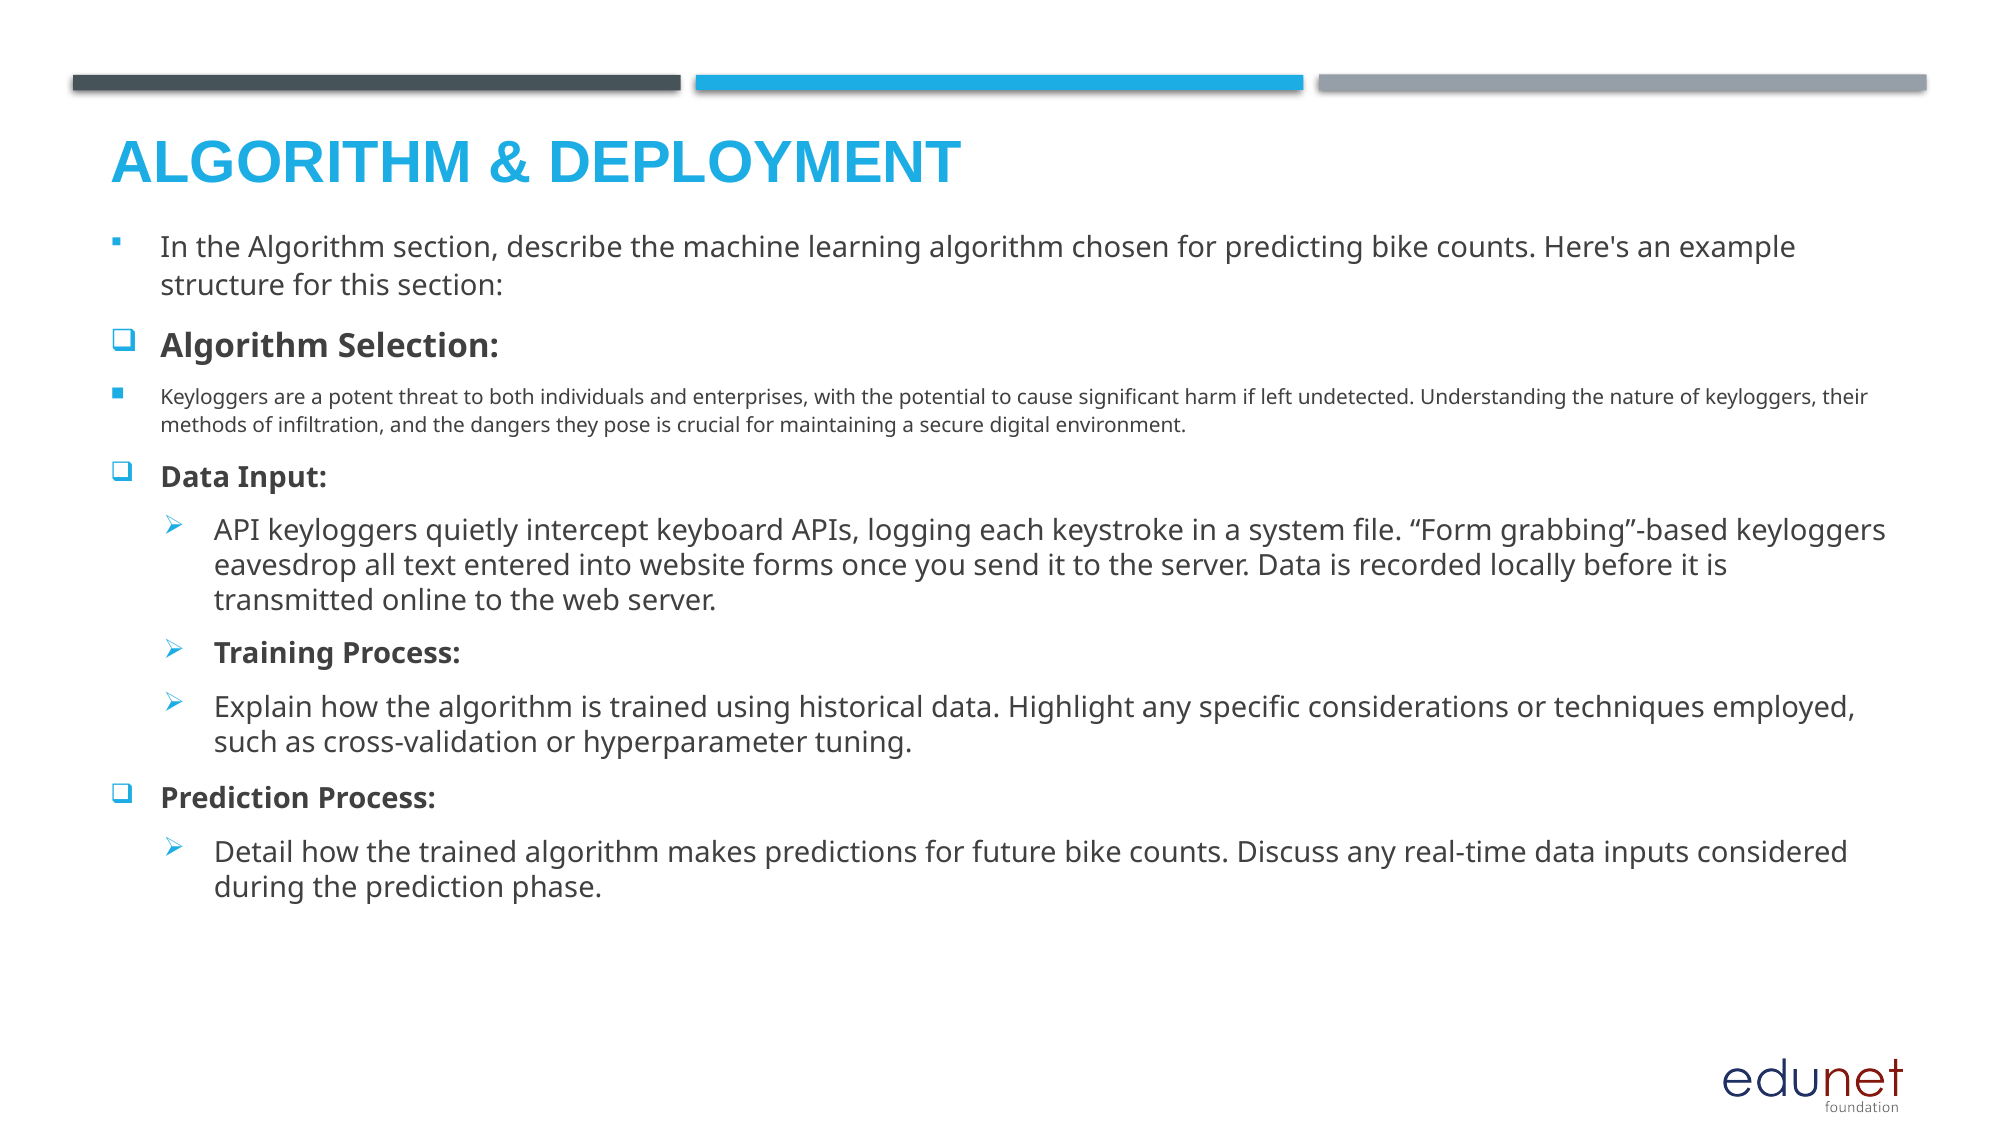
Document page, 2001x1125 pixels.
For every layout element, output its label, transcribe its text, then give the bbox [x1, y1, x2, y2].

title Algorithm & Deployment [95, 115, 1905, 203]
picture [1719, 1056, 1905, 1116]
list In the Algorithm section, describe the machine learning algorithm chosen for predicting bike counts. Here's an example structure for this section: Algorithm Selection: Keyloggers are a potent threat to both individuals and enterprises, with the potential to cause significant harm if left undetected. Understanding the nature of keyloggers, their methods of infiltration, and the dangers they pose is crucial for maintaining a secure digital environment. Data Input: API keyloggers quietly intercept keyboard APIs, logging each keystroke in a system file. “Form grabbing”-based keyloggers eavesdrop all text entered into website forms once you send it to the server. Data is recorded locally before it is transmitted online to the web server. Training Process: Explain how the algorithm is trained using historical data. Highlight any specific considerations or techniques employed, such as cross-validation or hyperparameter tuning. Prediction Process: Detail how the trained algorithm makes predictions for future bike counts. Discuss any real-time data inputs considered during the prediction phase. [95, 213, 1905, 981]
